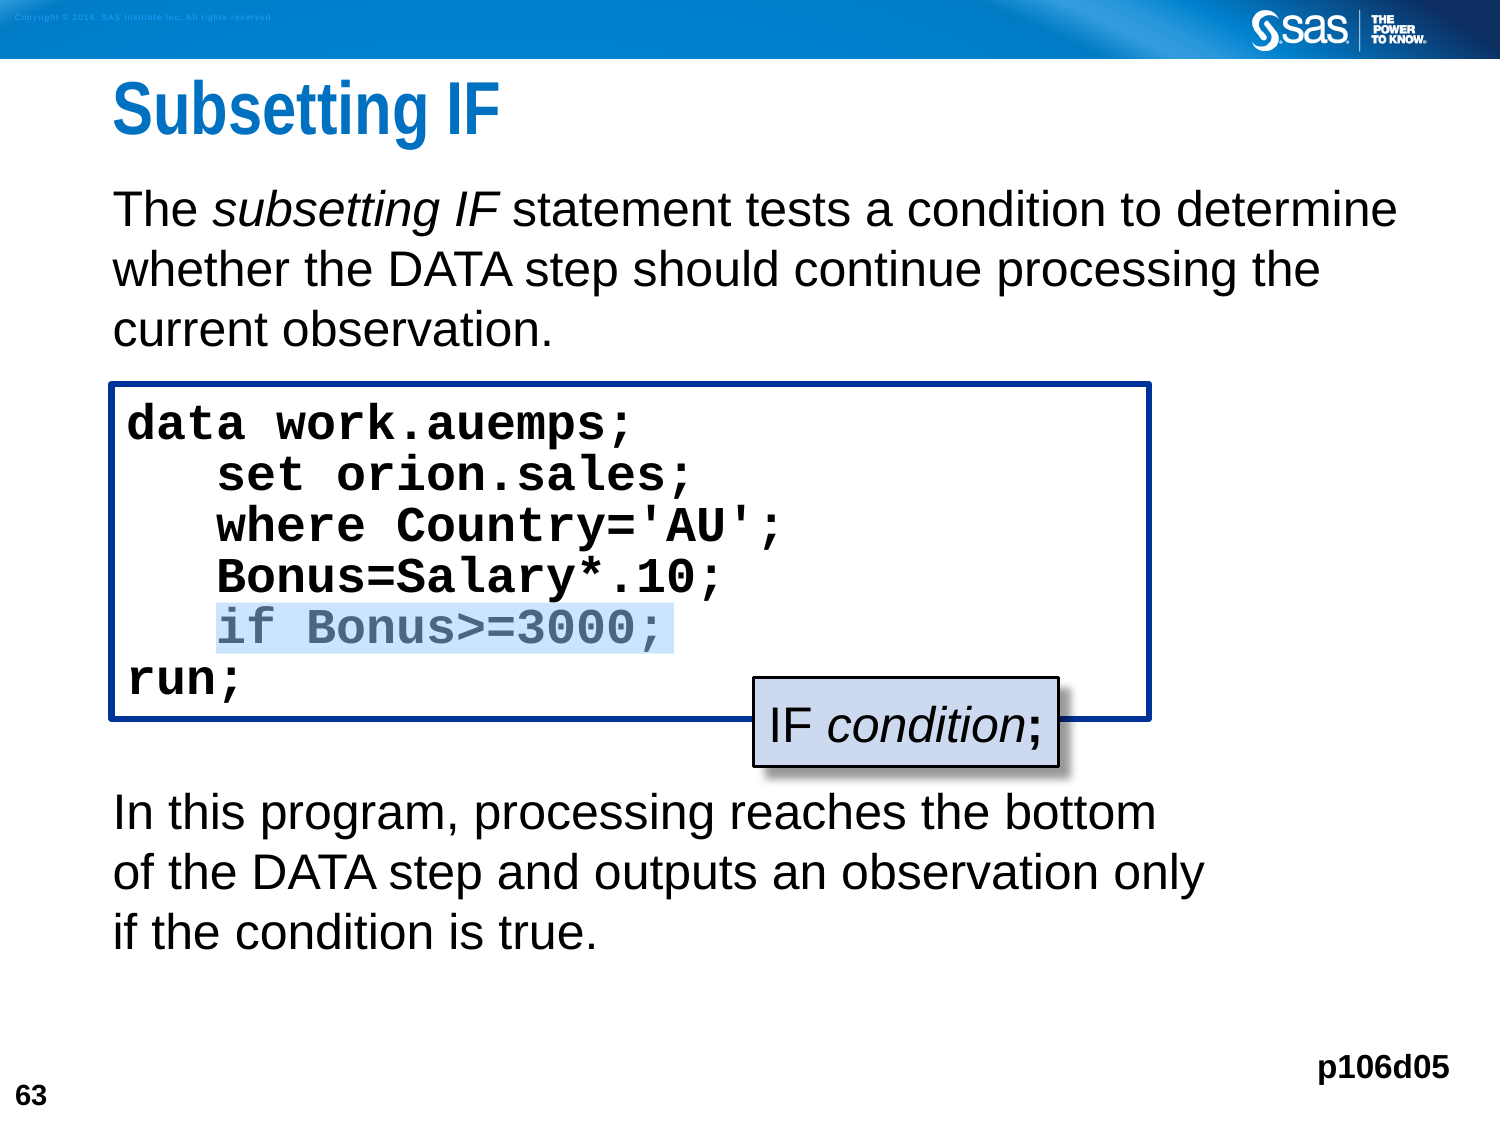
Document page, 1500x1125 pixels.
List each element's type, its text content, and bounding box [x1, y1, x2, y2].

text_box data work.auemps; set orion.sales; where Country='AU'; Bonus=Salary*.10; if Bonus>=3000; run; [111, 383, 1149, 719]
text_box IF condition; [753, 677, 1059, 767]
text_box p106d05 [1301, 1037, 1465, 1093]
list The subsetting IF statement tests a condition to determine whether the DATA step should continue processing the current observation. In this program, processing reaches the bottom of the DATA step and outputs an observation only if the condition is true. [112, 176, 1400, 1038]
text_box [215, 602, 674, 654]
title Subsetting IF [112, 75, 1500, 187]
picture [0, 0, 1500, 59]
